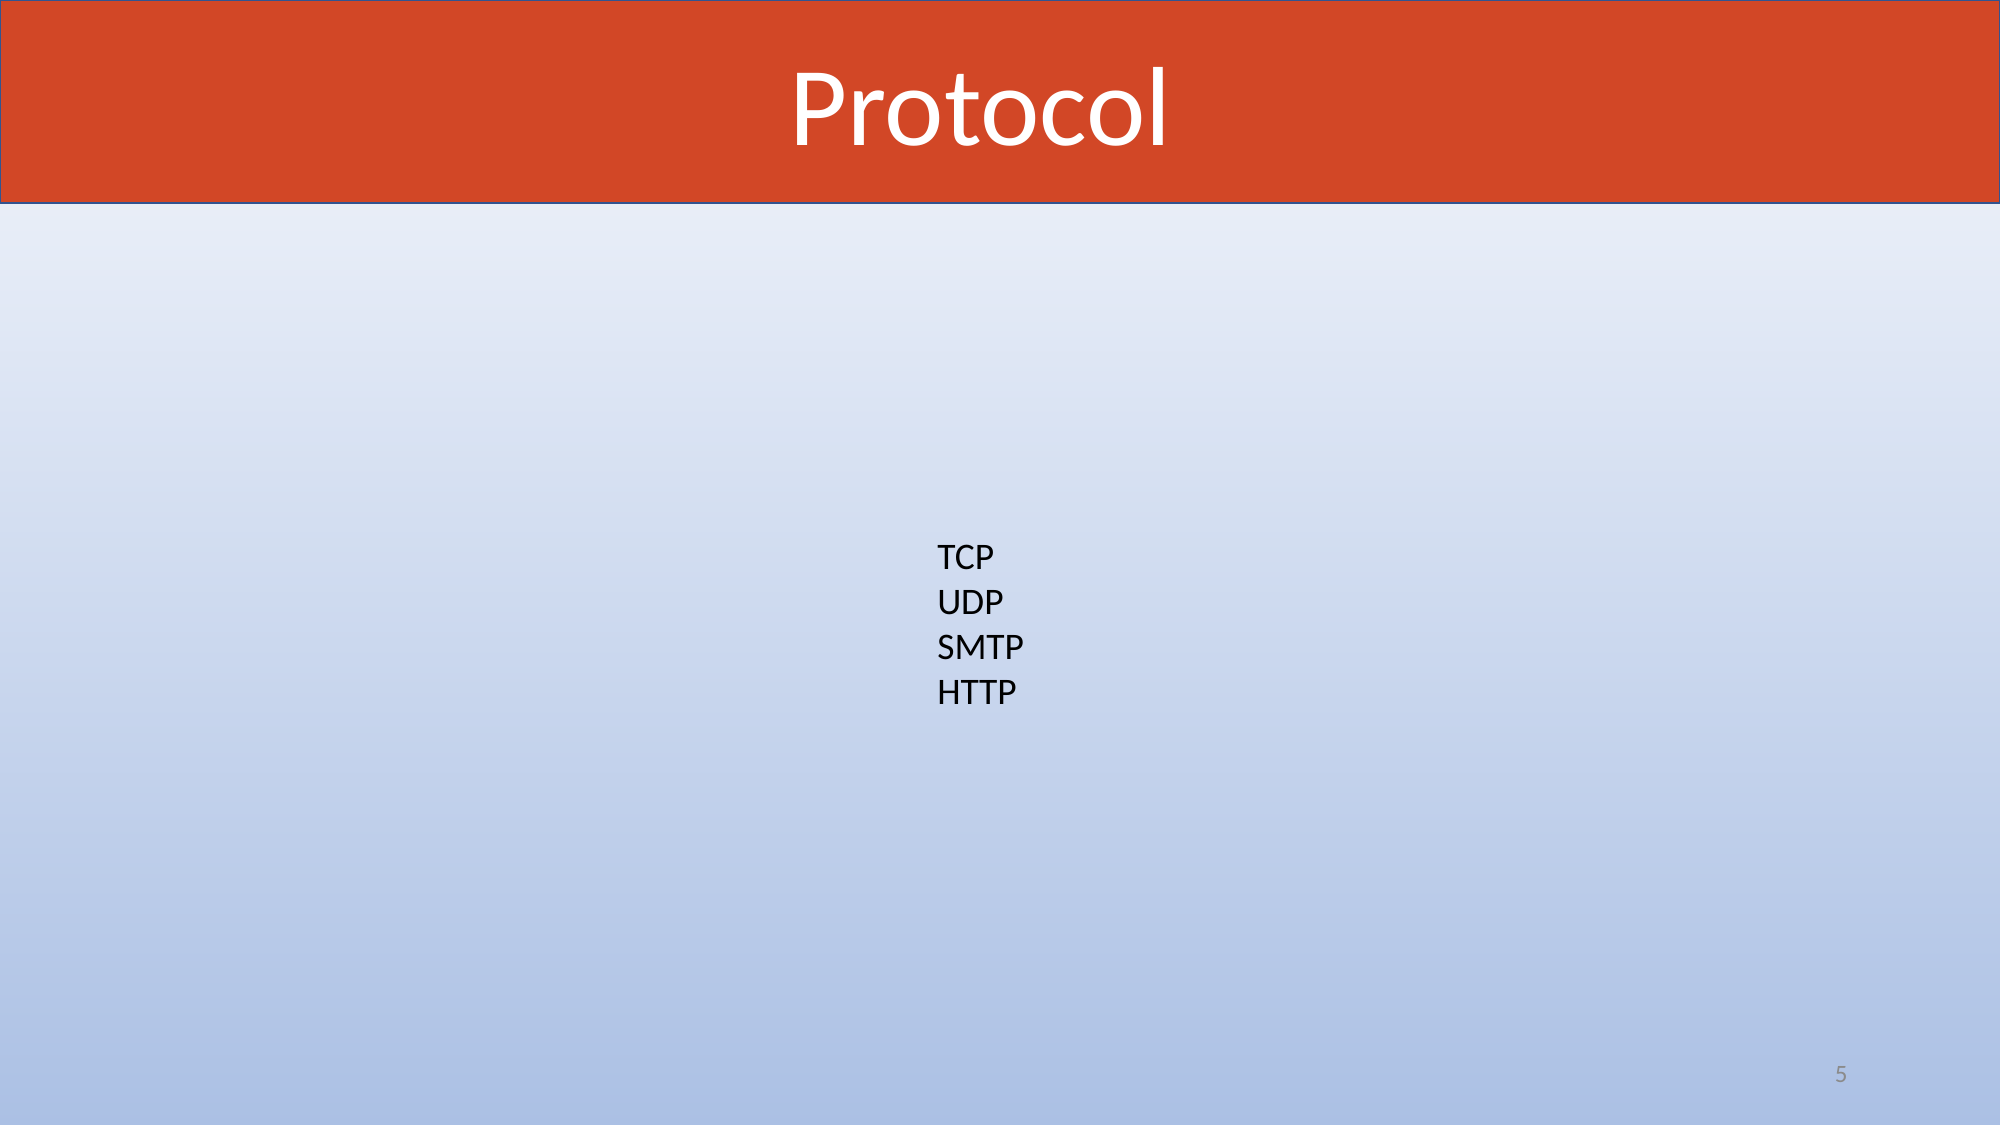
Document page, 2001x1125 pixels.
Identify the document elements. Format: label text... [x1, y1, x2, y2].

text_box TCP UDP SMTP HTTP [922, 524, 1040, 720]
text_box Protocol [774, 25, 1188, 176]
slide_number 5 [1412, 1042, 1863, 1103]
text_box [0, 0, 2000, 204]
